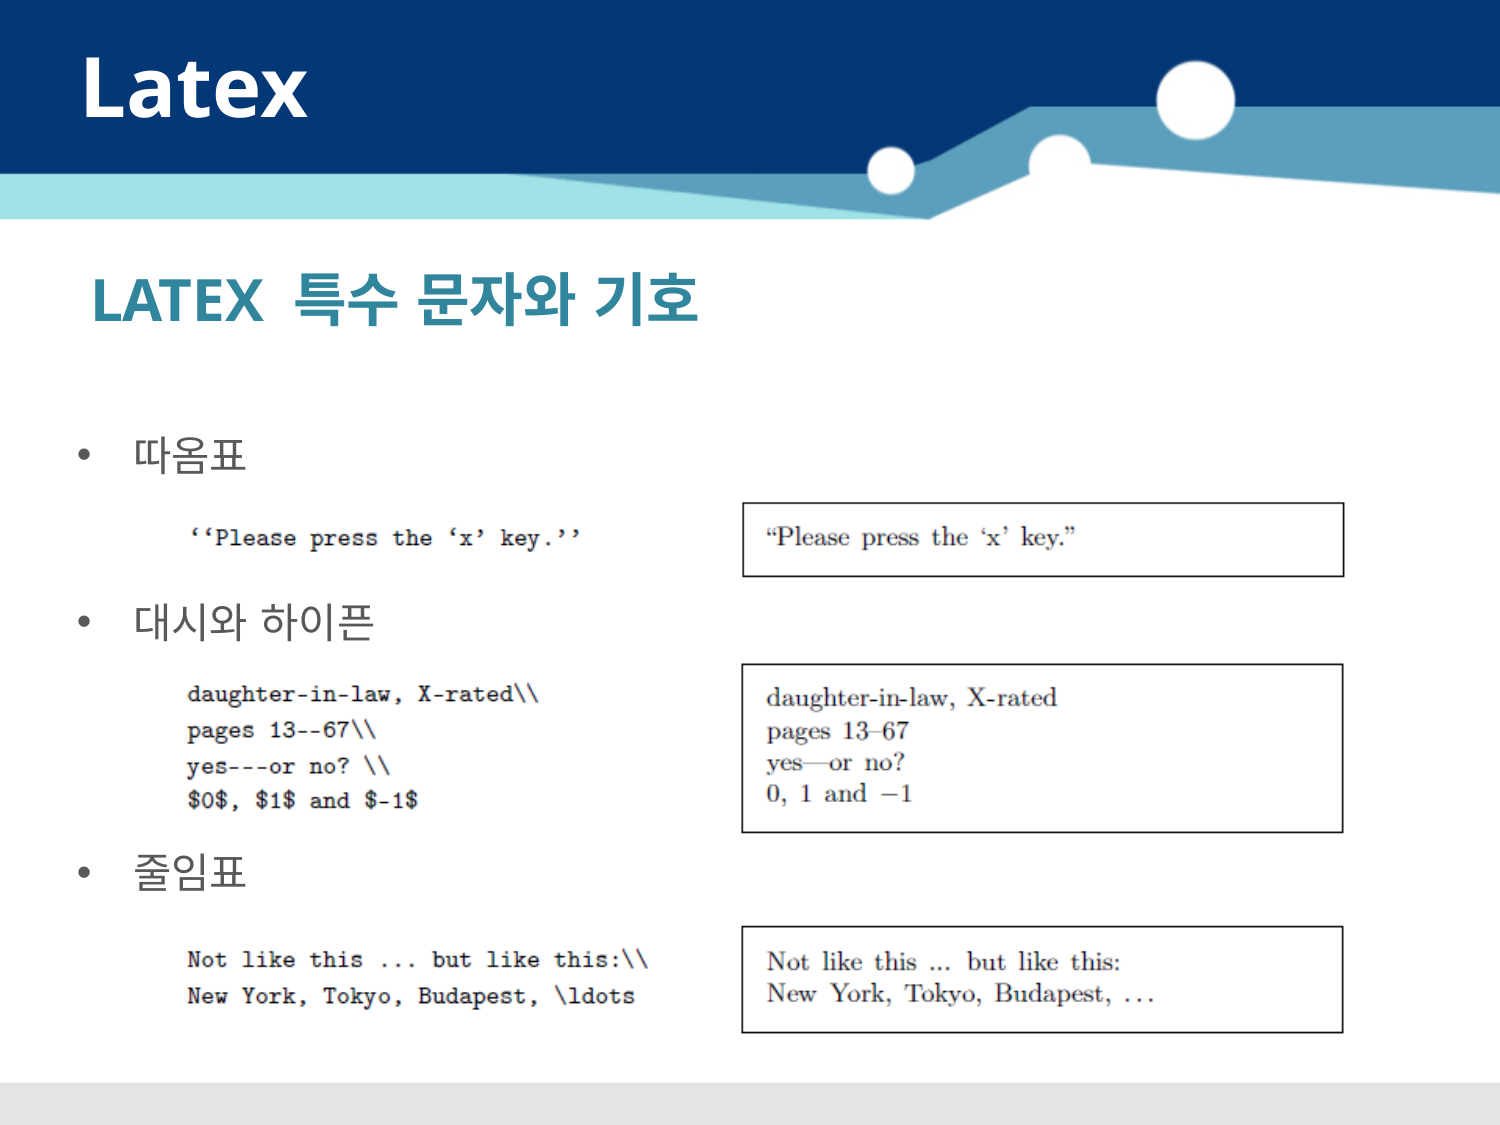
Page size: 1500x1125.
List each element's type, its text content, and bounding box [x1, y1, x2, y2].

text_box Latex [63, 23, 1042, 144]
text_box LATEX 특수 문자와 기호 [0, 244, 1094, 353]
text_box 따옴표 대시와 하이픈 줄임표 [62, 397, 1413, 1052]
picture [0, 0, 1500, 1125]
